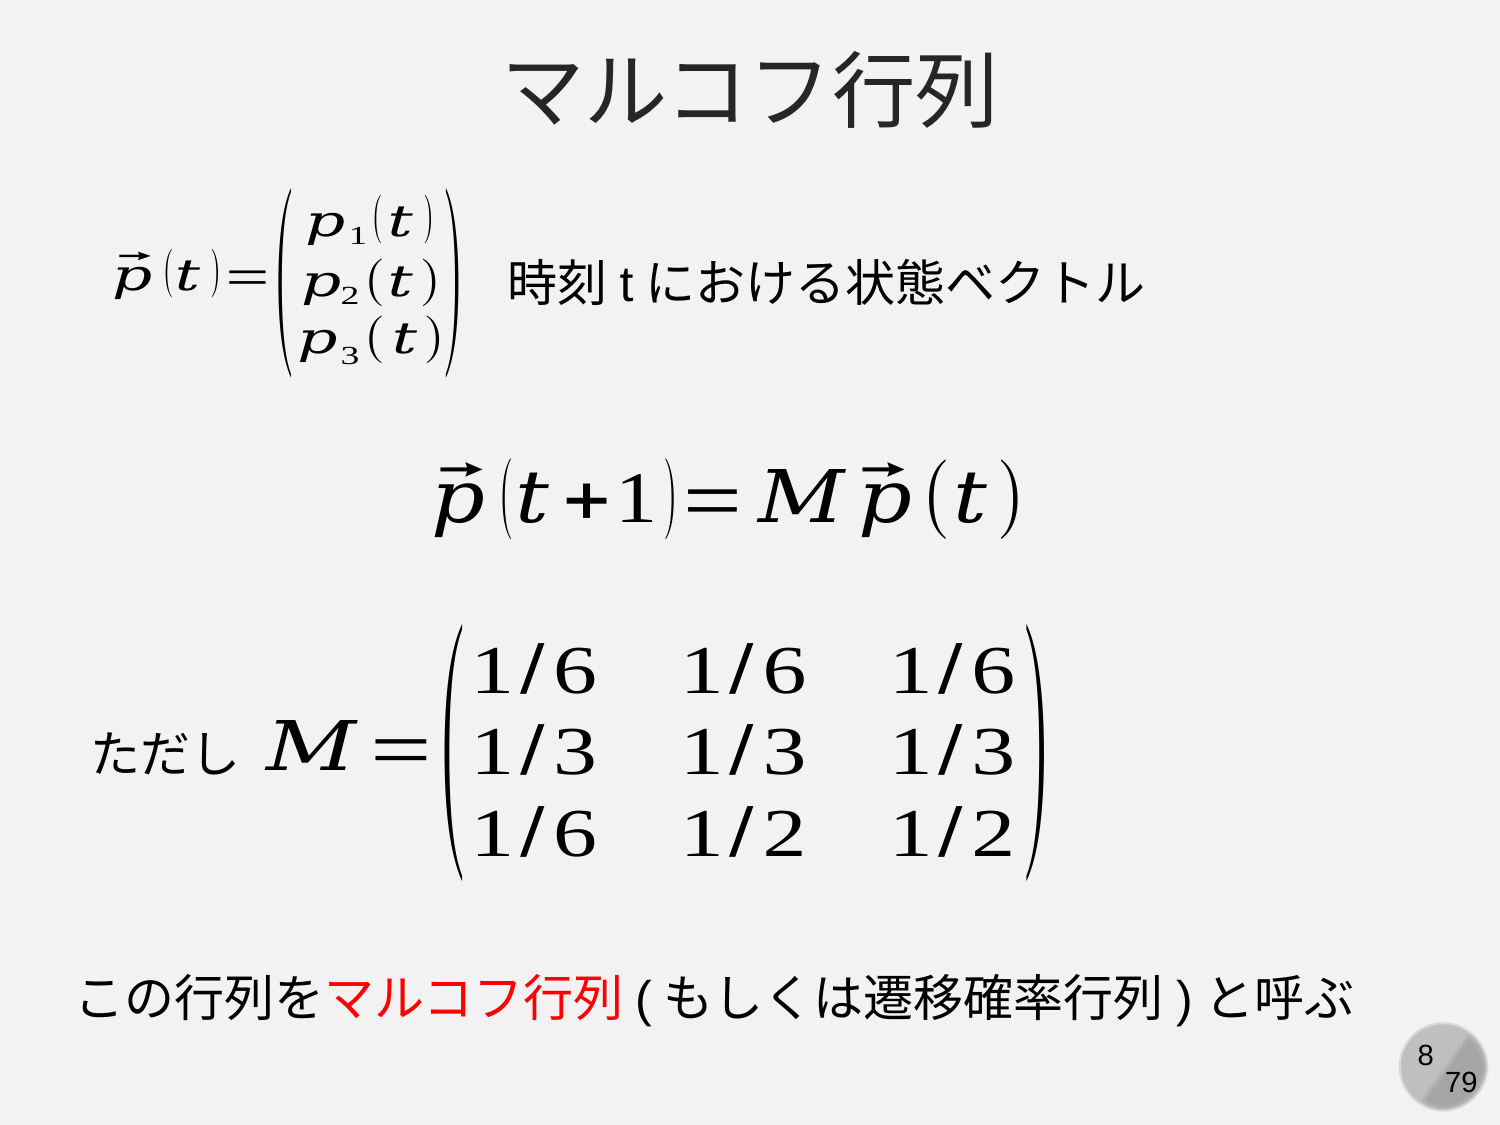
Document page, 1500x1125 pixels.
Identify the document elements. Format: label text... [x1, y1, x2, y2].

text_box ただし [75, 714, 256, 790]
list マルコフ行列 [0, 31, 1500, 155]
text_box 時刻tにおける状態ベクトル [492, 244, 1161, 319]
text_box この行列をマルコフ行列(もしくは遷移確率行列)と呼ぶ [59, 959, 1370, 1034]
